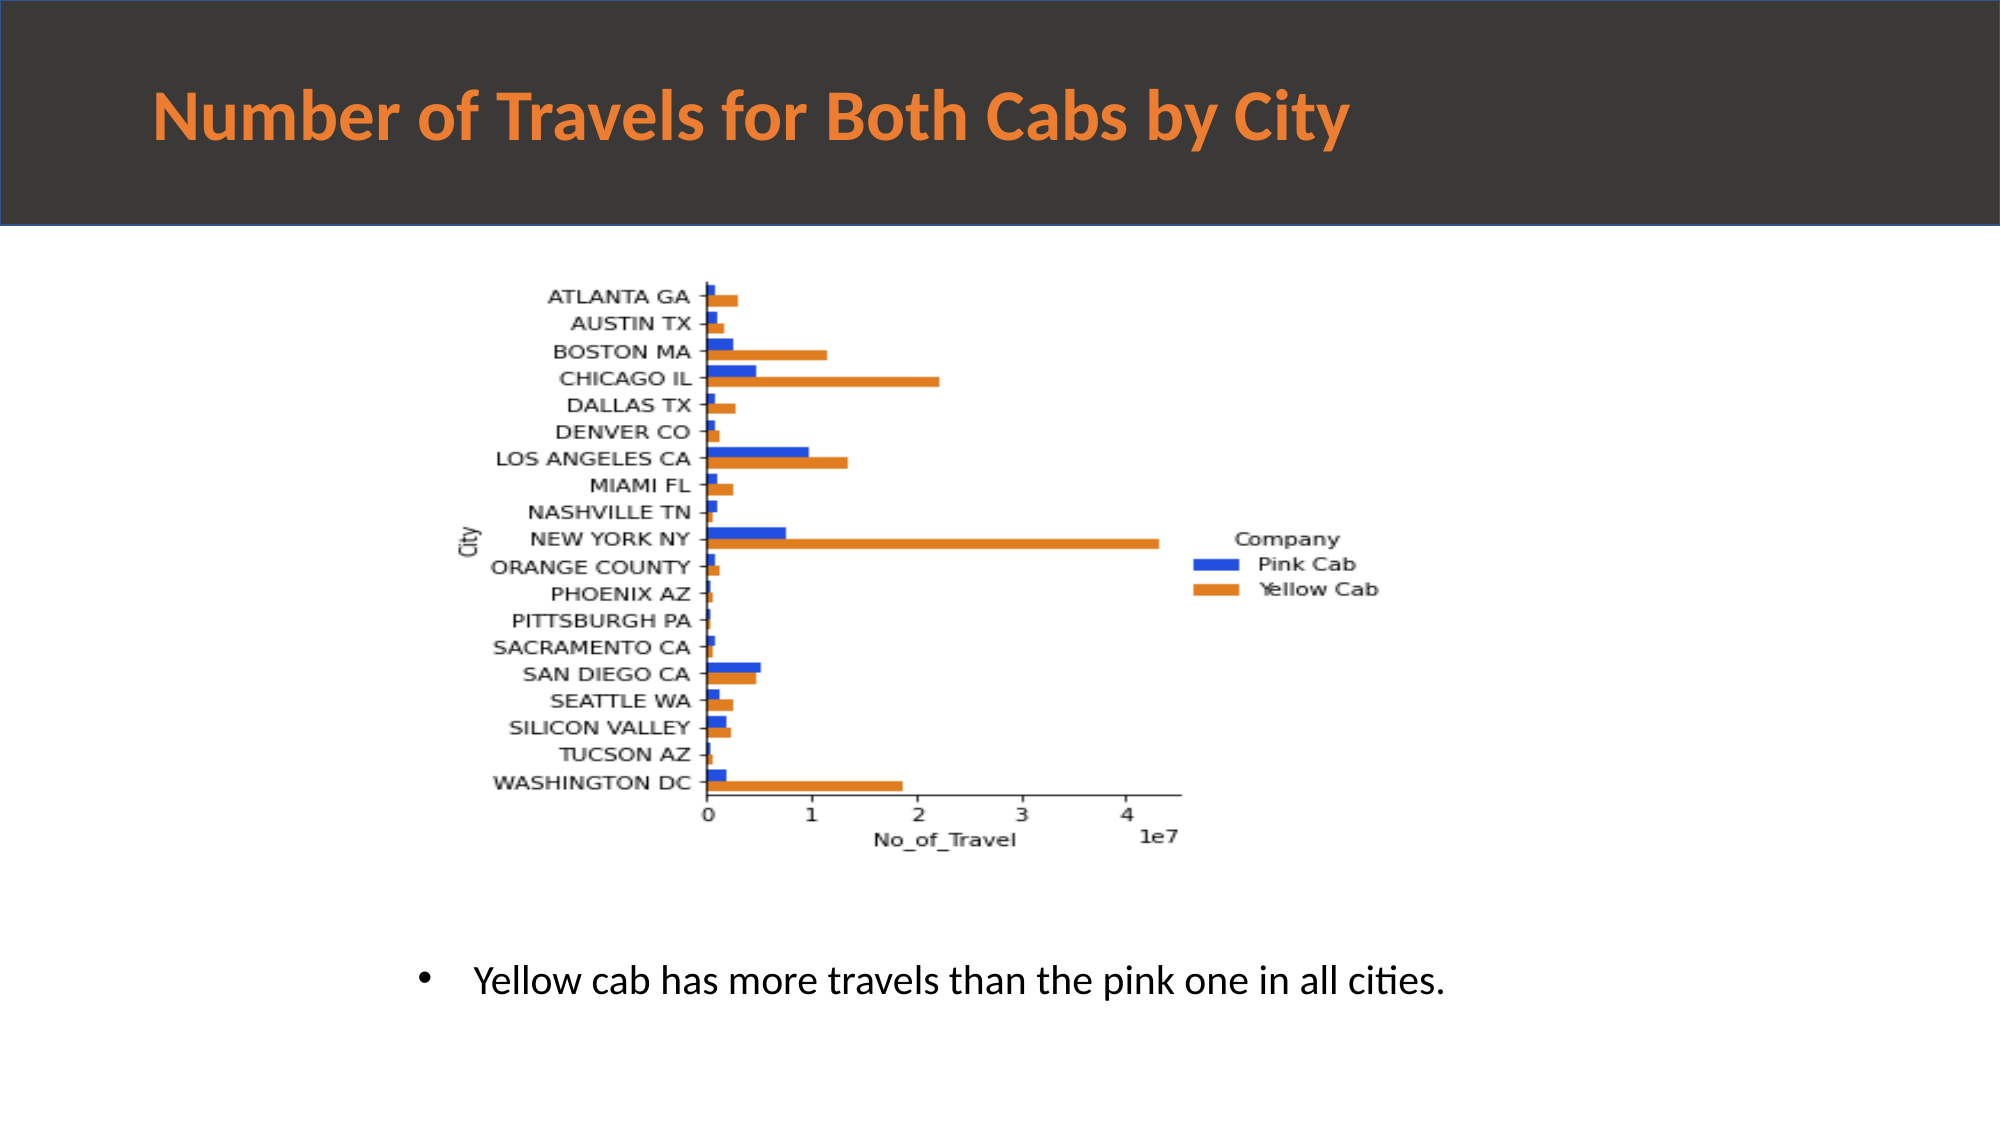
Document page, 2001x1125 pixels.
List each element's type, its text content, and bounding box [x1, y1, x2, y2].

picture [386, 267, 1494, 865]
text_box Yellow cab has more travels than the pink one in all cities. [402, 872, 1630, 1058]
text_box [0, 0, 2000, 226]
title Number of Travels for Both Cabs by City [137, 7, 1863, 225]
